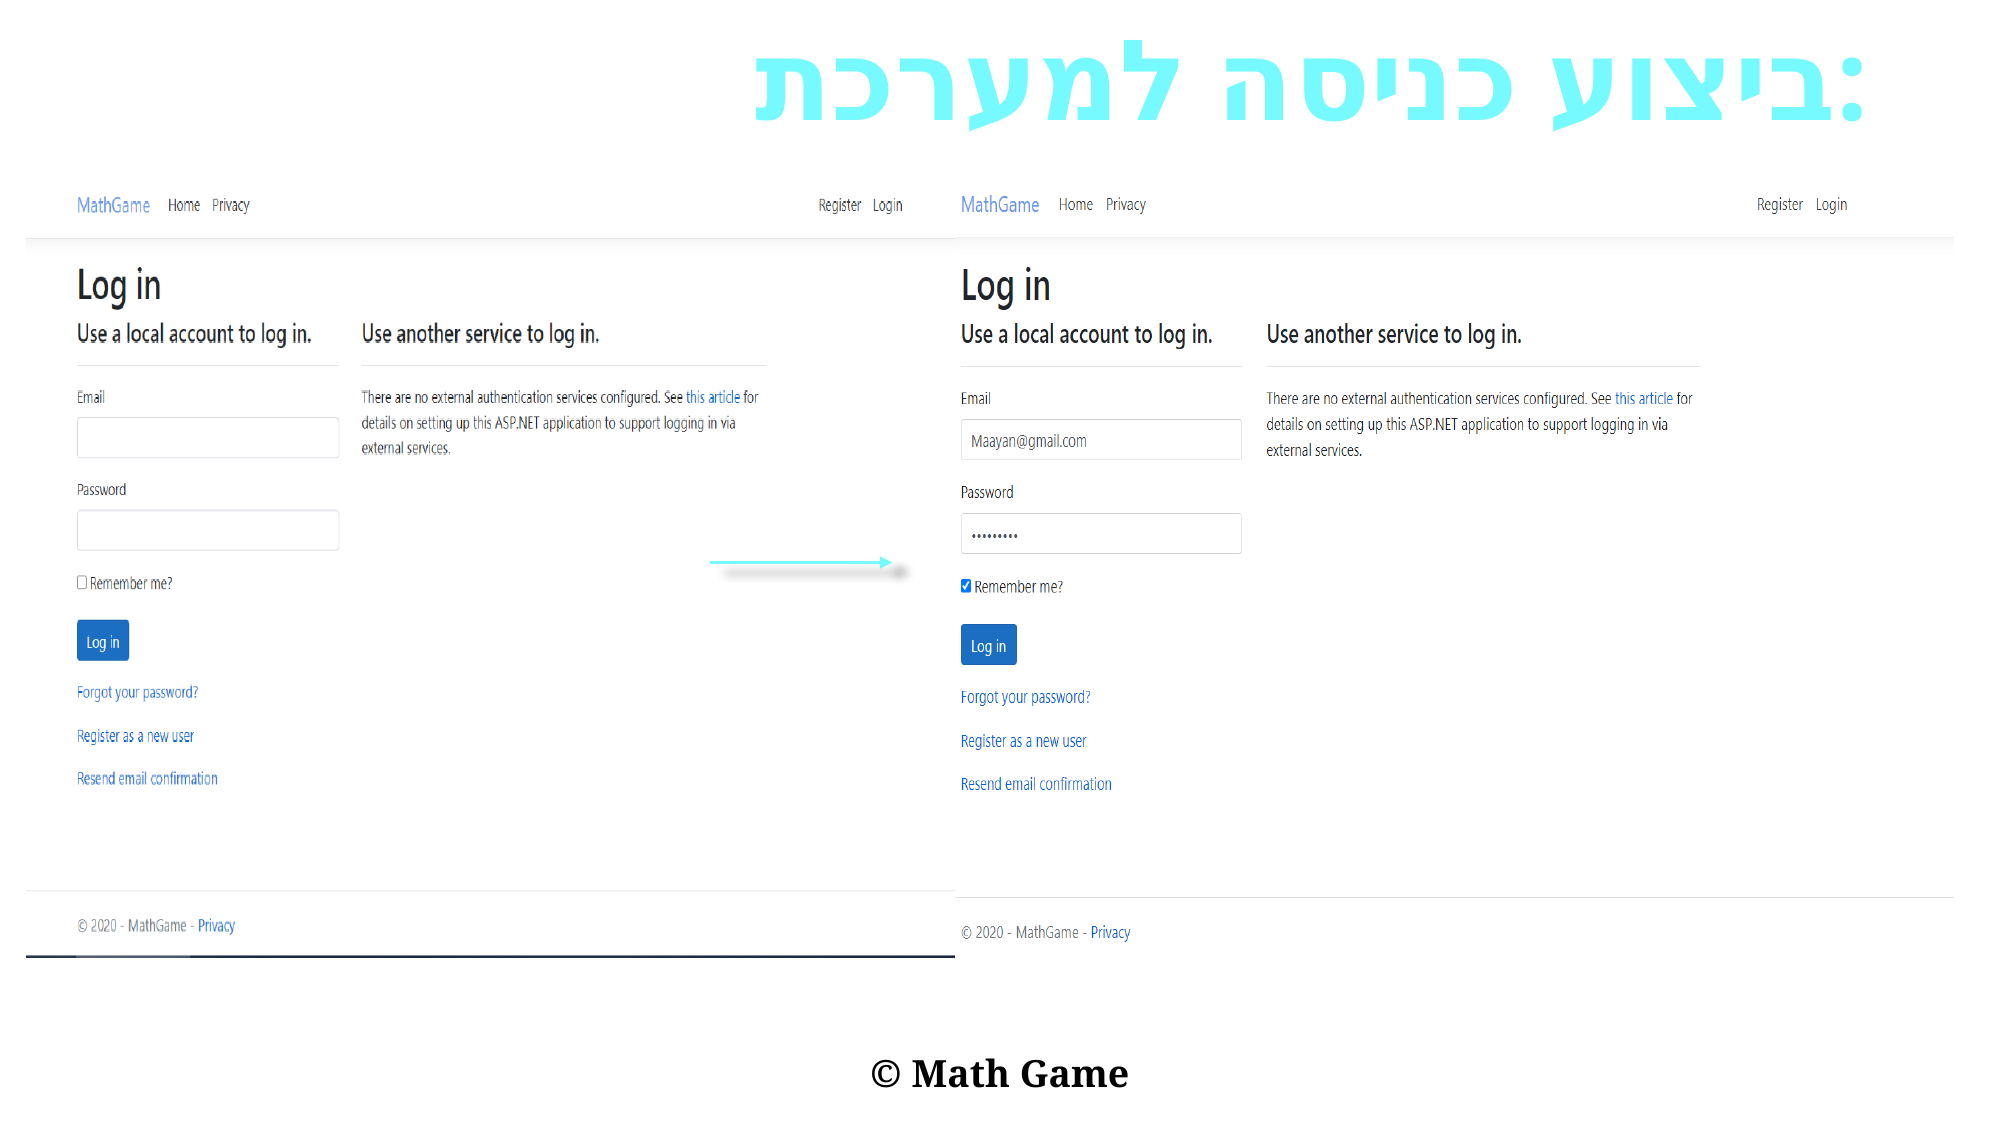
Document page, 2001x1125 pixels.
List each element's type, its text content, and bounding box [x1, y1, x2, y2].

text_box ביצוע כניסה למערכת: [710, 0, 1914, 150]
picture [26, 182, 1954, 958]
footer © Math Game [662, 1042, 1338, 1103]
